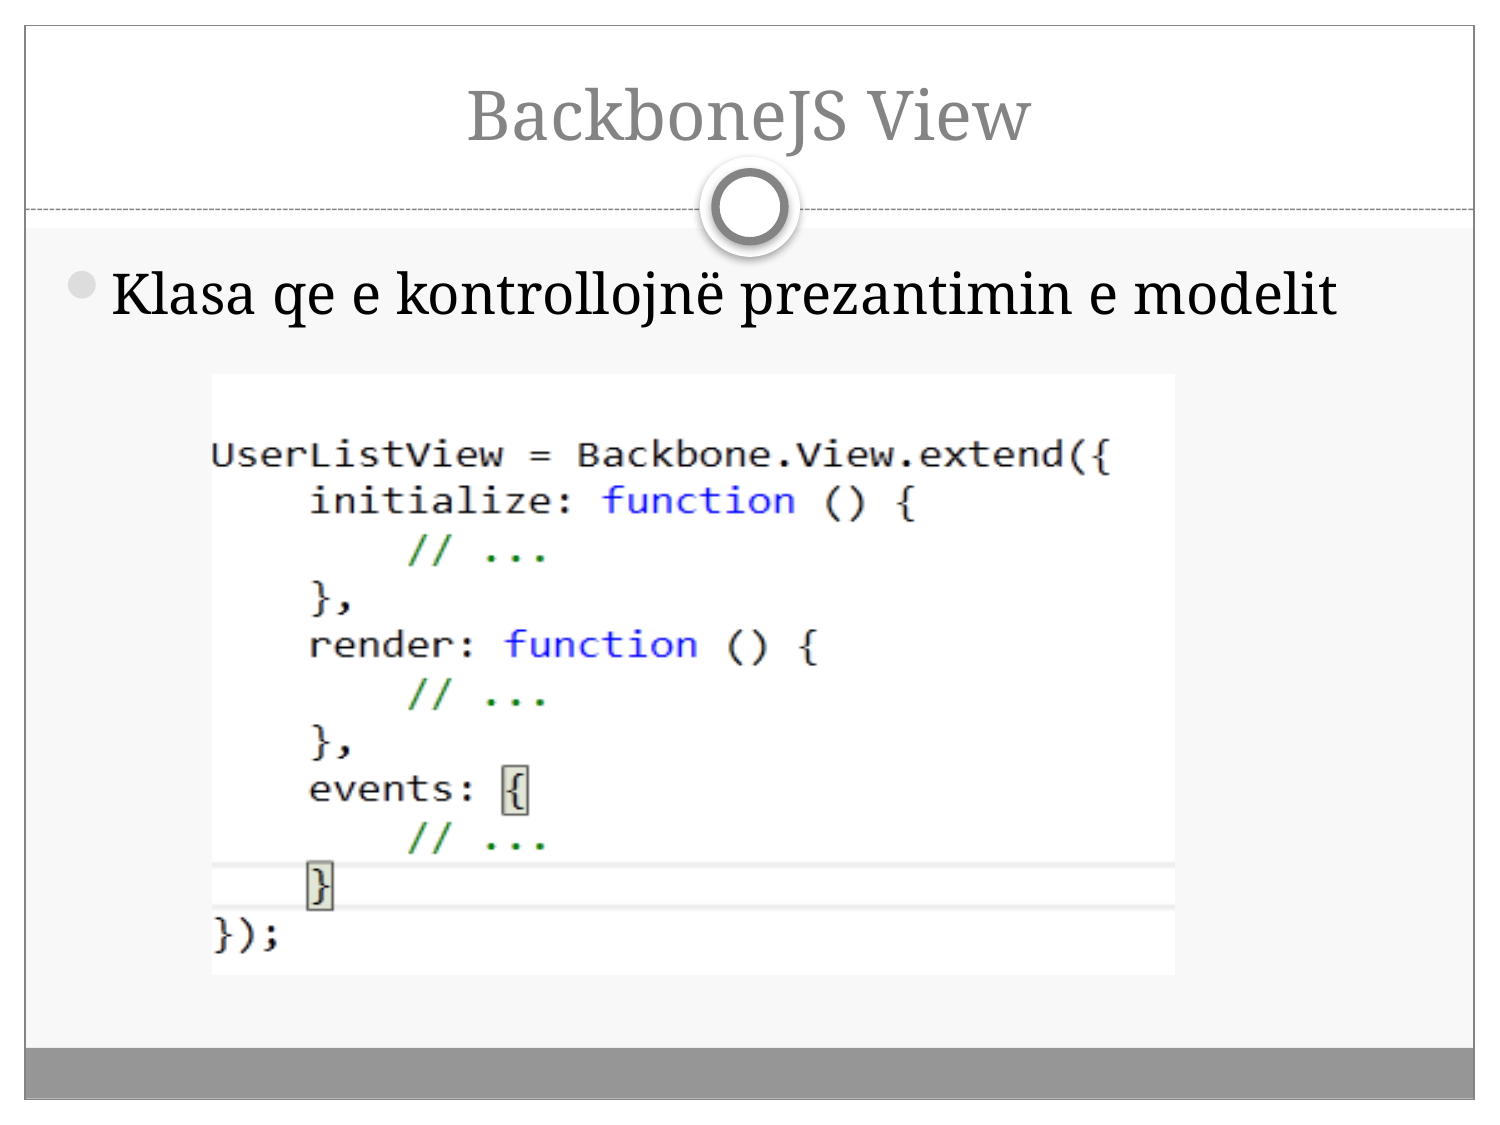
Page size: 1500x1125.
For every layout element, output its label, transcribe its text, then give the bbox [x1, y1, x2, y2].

picture [212, 374, 1176, 976]
title BackboneJS View [49, 37, 1450, 162]
list Klasa qe e kontrollojnë prezantimin e modelit [49, 250, 1445, 1001]
